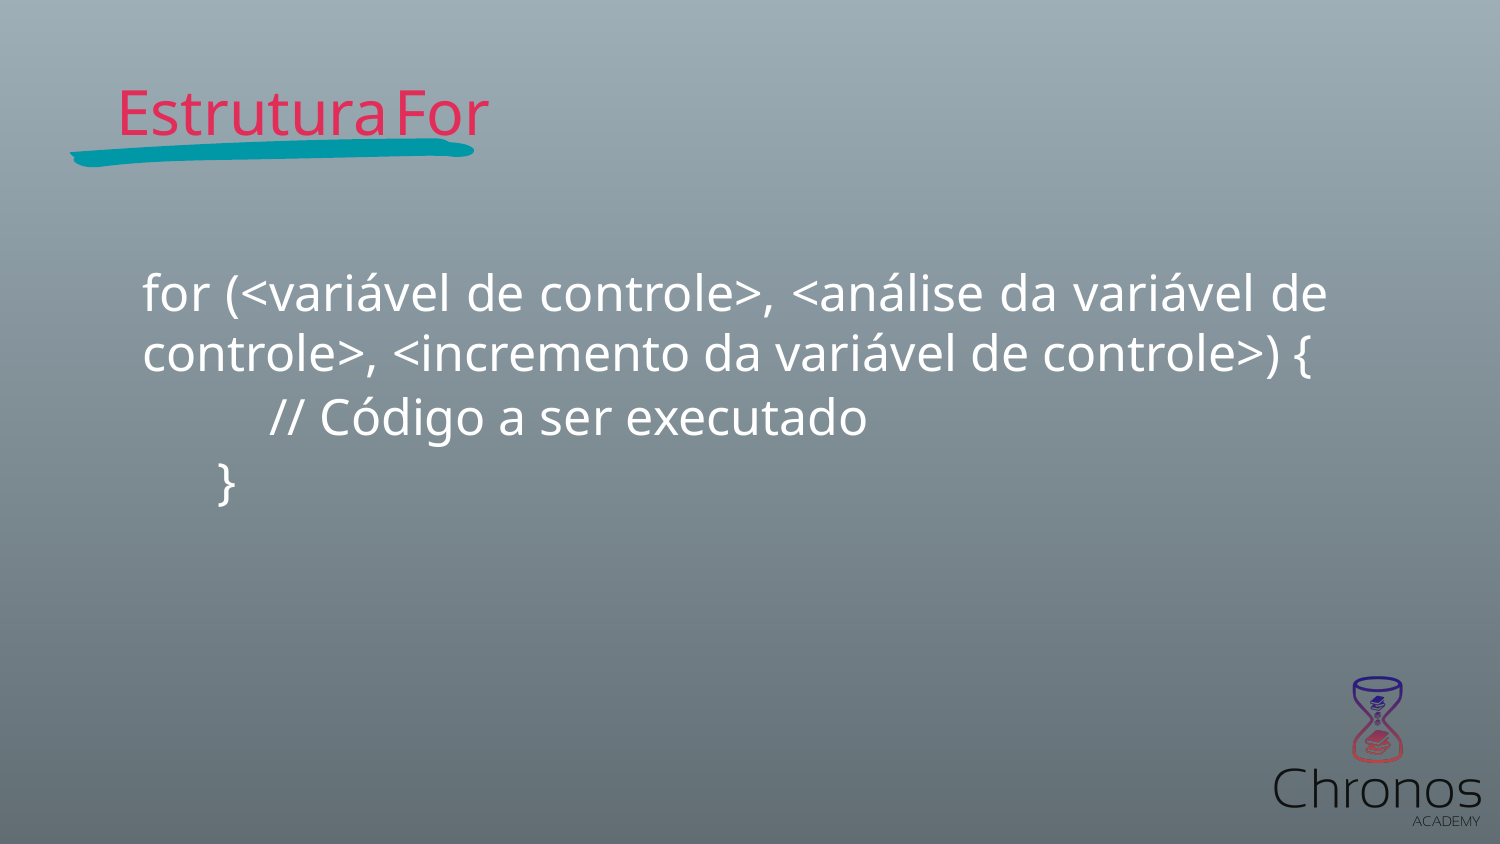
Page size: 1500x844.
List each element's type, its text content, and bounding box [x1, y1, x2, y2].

text_box Estrutura For [101, 52, 594, 163]
text_box for (<variável de controle>, <análise da variável de controle>, <incremento da variável de controle>) { // Código a ser executado } [127, 246, 1345, 525]
picture [1263, 662, 1500, 839]
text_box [63, 138, 476, 168]
